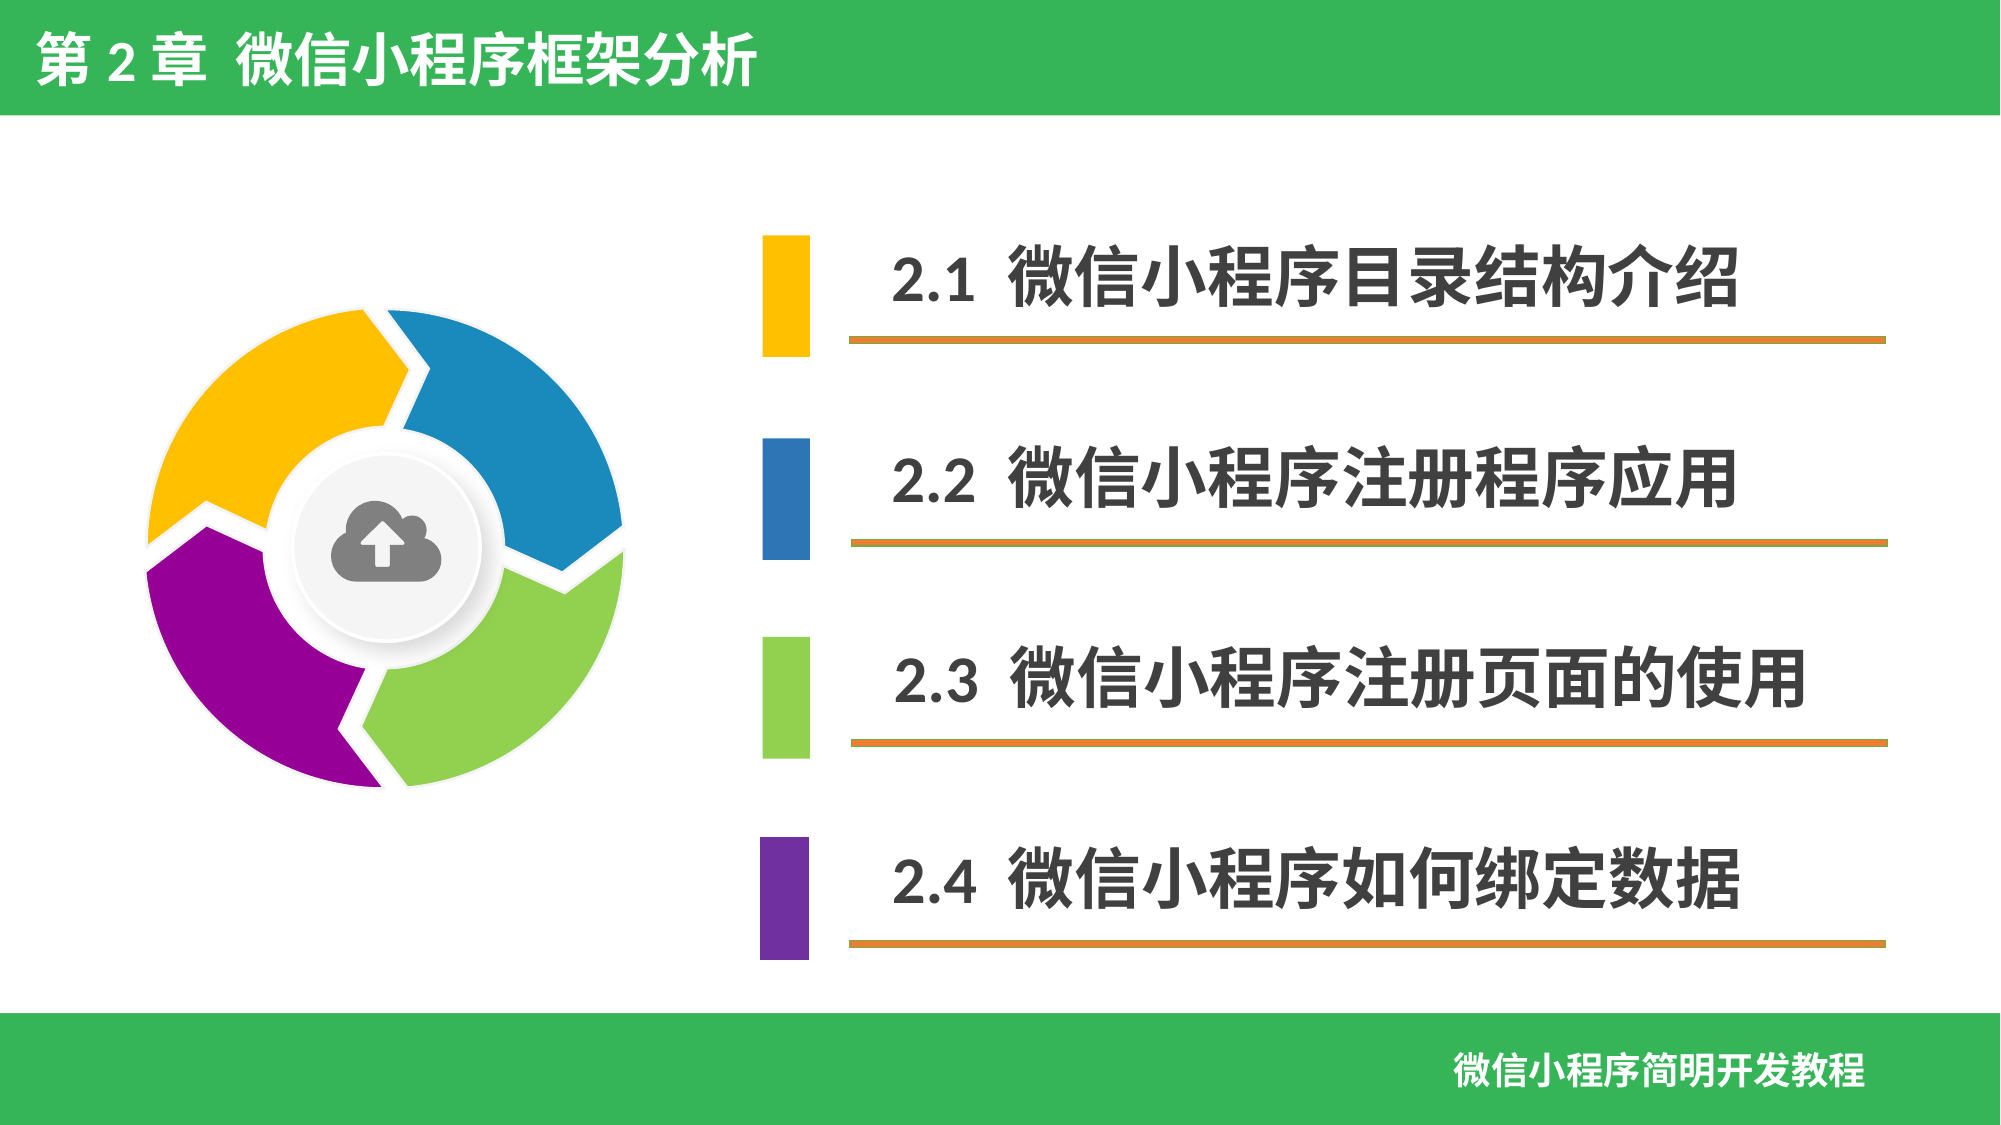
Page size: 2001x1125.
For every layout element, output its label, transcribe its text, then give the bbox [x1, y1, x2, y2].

text_box [849, 336, 1886, 344]
text_box [762, 636, 811, 760]
text_box [0, 114, 2000, 1014]
text_box 2.1 微信小程序目录结构介绍 [876, 239, 1871, 311]
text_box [145, 308, 625, 789]
text_box [762, 437, 811, 561]
text_box 第2章 微信小程序框架分析 [19, 16, 775, 101]
text_box [760, 837, 809, 960]
text_box 2.4 微信小程序如何绑定数据 [877, 841, 1965, 913]
text_box [849, 940, 1886, 948]
text_box [762, 234, 811, 358]
text_box [851, 539, 1888, 547]
text_box 2.2 微信小程序注册程序应用 [876, 440, 1823, 511]
text_box [851, 739, 1888, 747]
text_box 微信小程序简明开发教程 [1439, 1039, 1882, 1100]
text_box 2.3 微信小程序注册页面的使用 [878, 640, 1941, 712]
